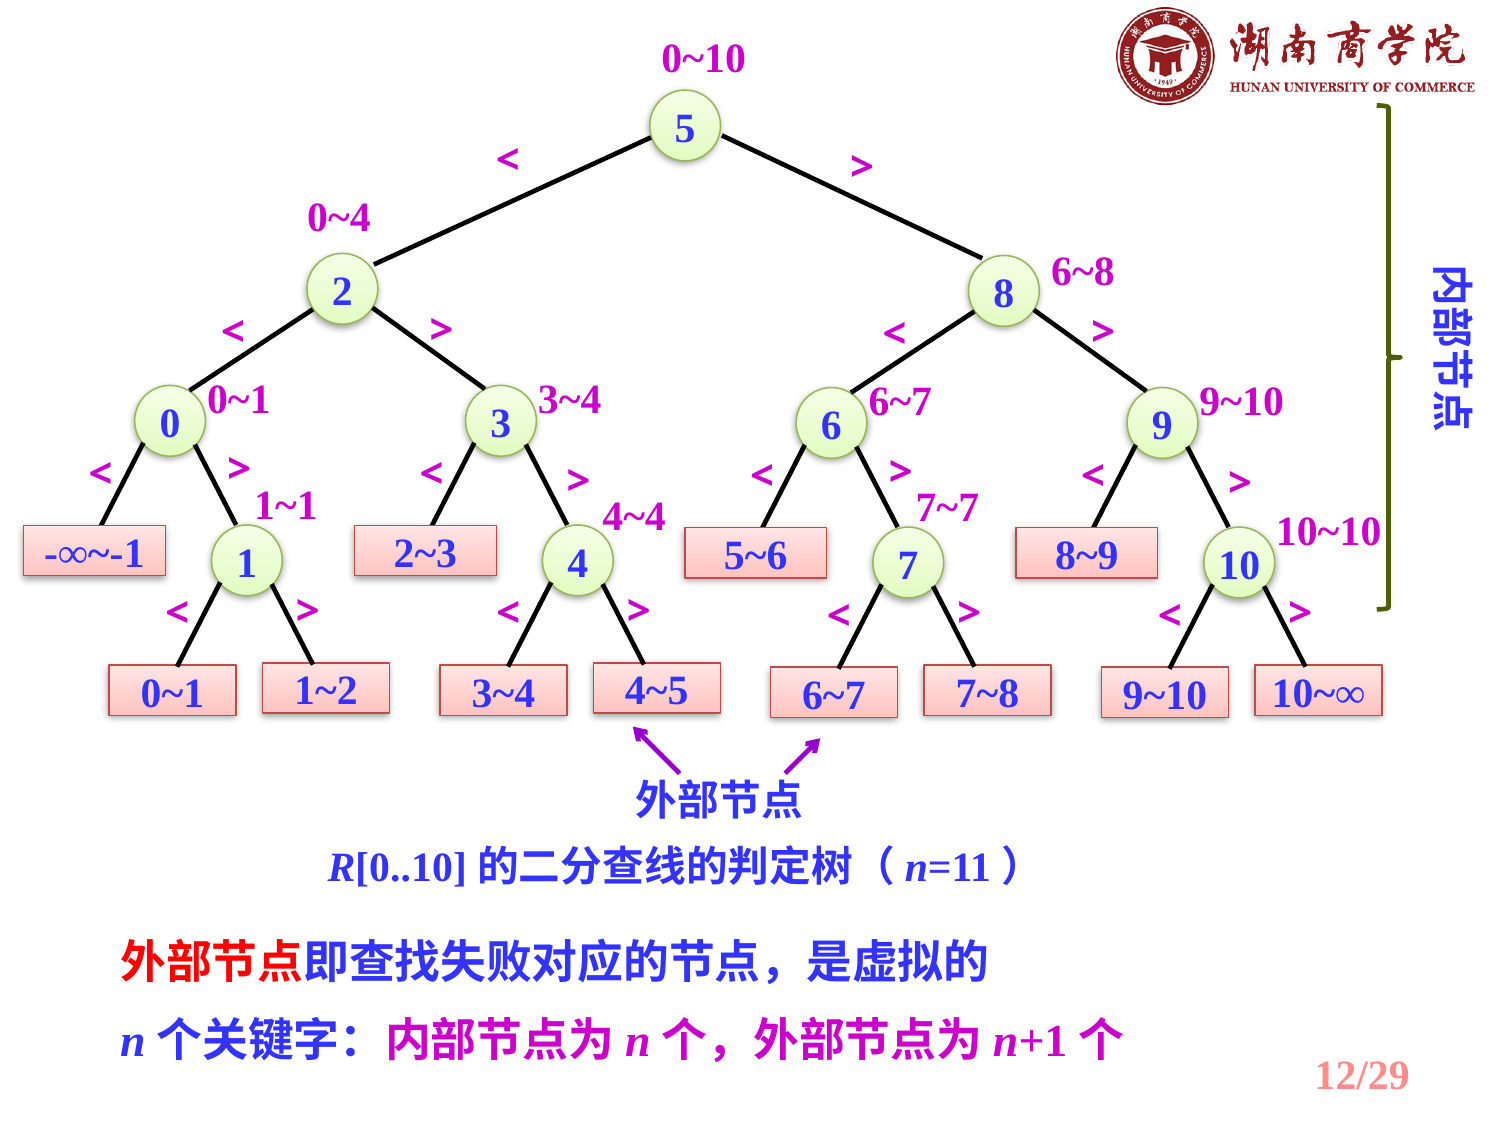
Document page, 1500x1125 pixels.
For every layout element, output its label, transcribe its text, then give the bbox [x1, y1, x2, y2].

text_box 0~10 [661, 31, 768, 81]
text_box 9 [1126, 386, 1199, 441]
text_box 6~7 [868, 373, 975, 424]
text_box > [850, 139, 898, 190]
text_box 9~10 [1199, 373, 1306, 424]
text_box 0~1 [207, 371, 314, 422]
text_box 0~4 [307, 190, 414, 241]
text_box 5 [648, 89, 722, 162]
picture [1086, 0, 1500, 111]
text_box > [429, 302, 478, 353]
text_box 2 [306, 252, 379, 325]
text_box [23, 442, 1383, 719]
slide_number 12/29 [1074, 1042, 1425, 1103]
text_box 外部节点即查找失败对应的节点，是虚拟的 n个关键字：内部节点为n个，外部节点为n+1个 [105, 925, 1228, 1074]
text_box < [495, 133, 544, 184]
text_box < [221, 304, 269, 355]
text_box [1376, 105, 1488, 610]
text_box 3 [464, 384, 538, 441]
text_box 6~8 [1051, 243, 1158, 294]
text_box R[0..10]的二分查线的判定树（n=11） [312, 832, 1114, 897]
text_box 8 [967, 254, 1041, 328]
text_box 6 [795, 386, 868, 441]
text_box 0 [133, 384, 207, 441]
text_box < [882, 306, 930, 357]
text_box 3~4 [537, 371, 645, 422]
text_box > [1091, 304, 1139, 355]
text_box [620, 726, 833, 833]
